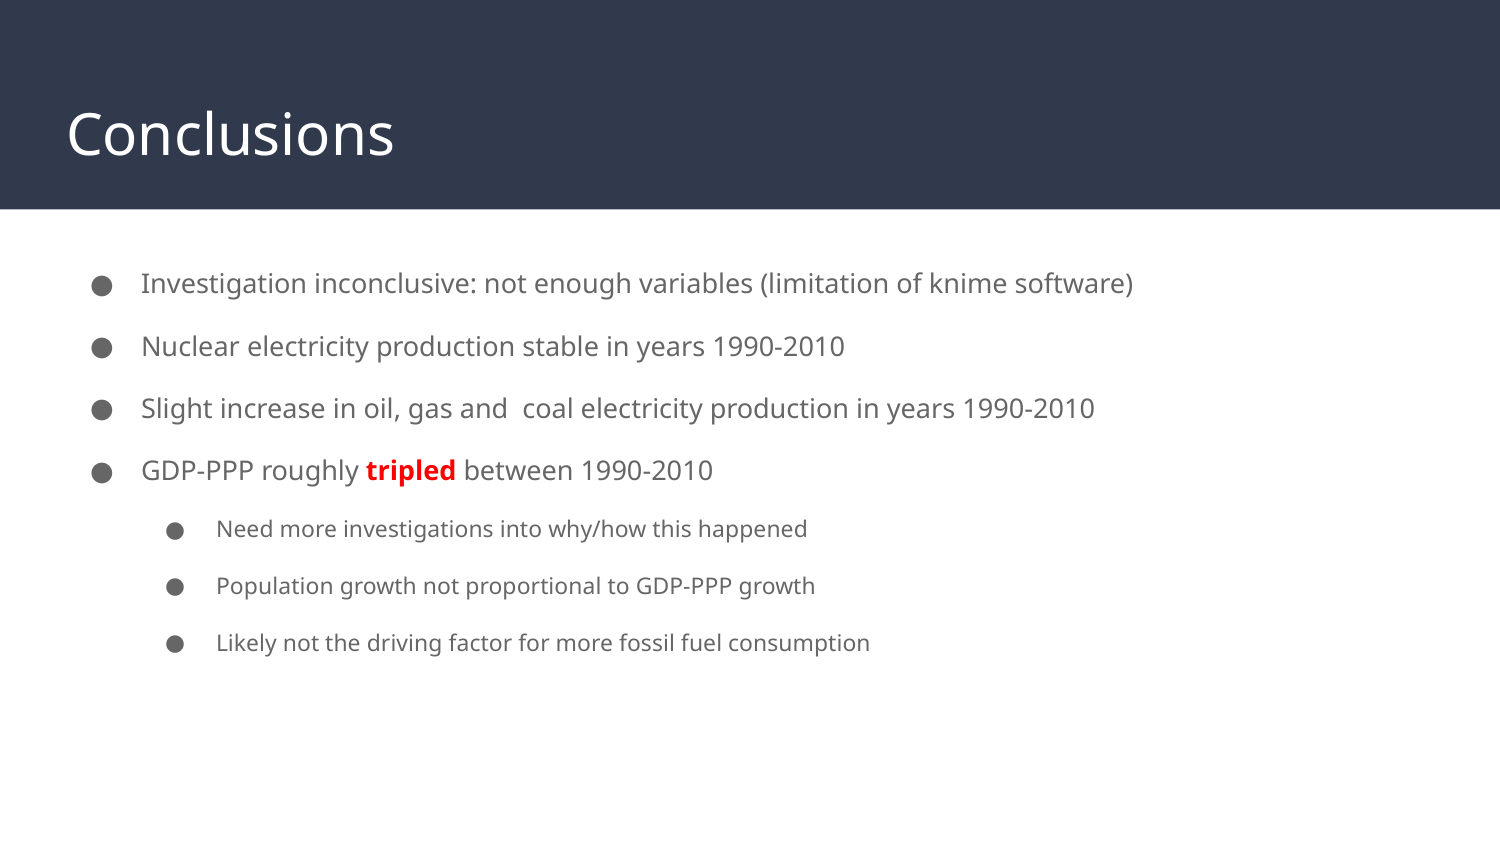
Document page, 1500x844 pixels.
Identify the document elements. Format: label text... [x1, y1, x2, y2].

list Investigation inconclusive: not enough variables (limitation of knime software) Nuclear electricity production stable in years 1990-2010 Slight increase in oil, gas and coal electricity production in years 1990-2010 GDP-PPP roughly tripled between 1990-2010 Need more investigations into why/how this happened Population growth not proportional to GDP-PPP growth Likely not the driving factor for more fossil fuel consumption [51, 247, 1346, 789]
title Conclusions [51, 82, 1449, 185]
